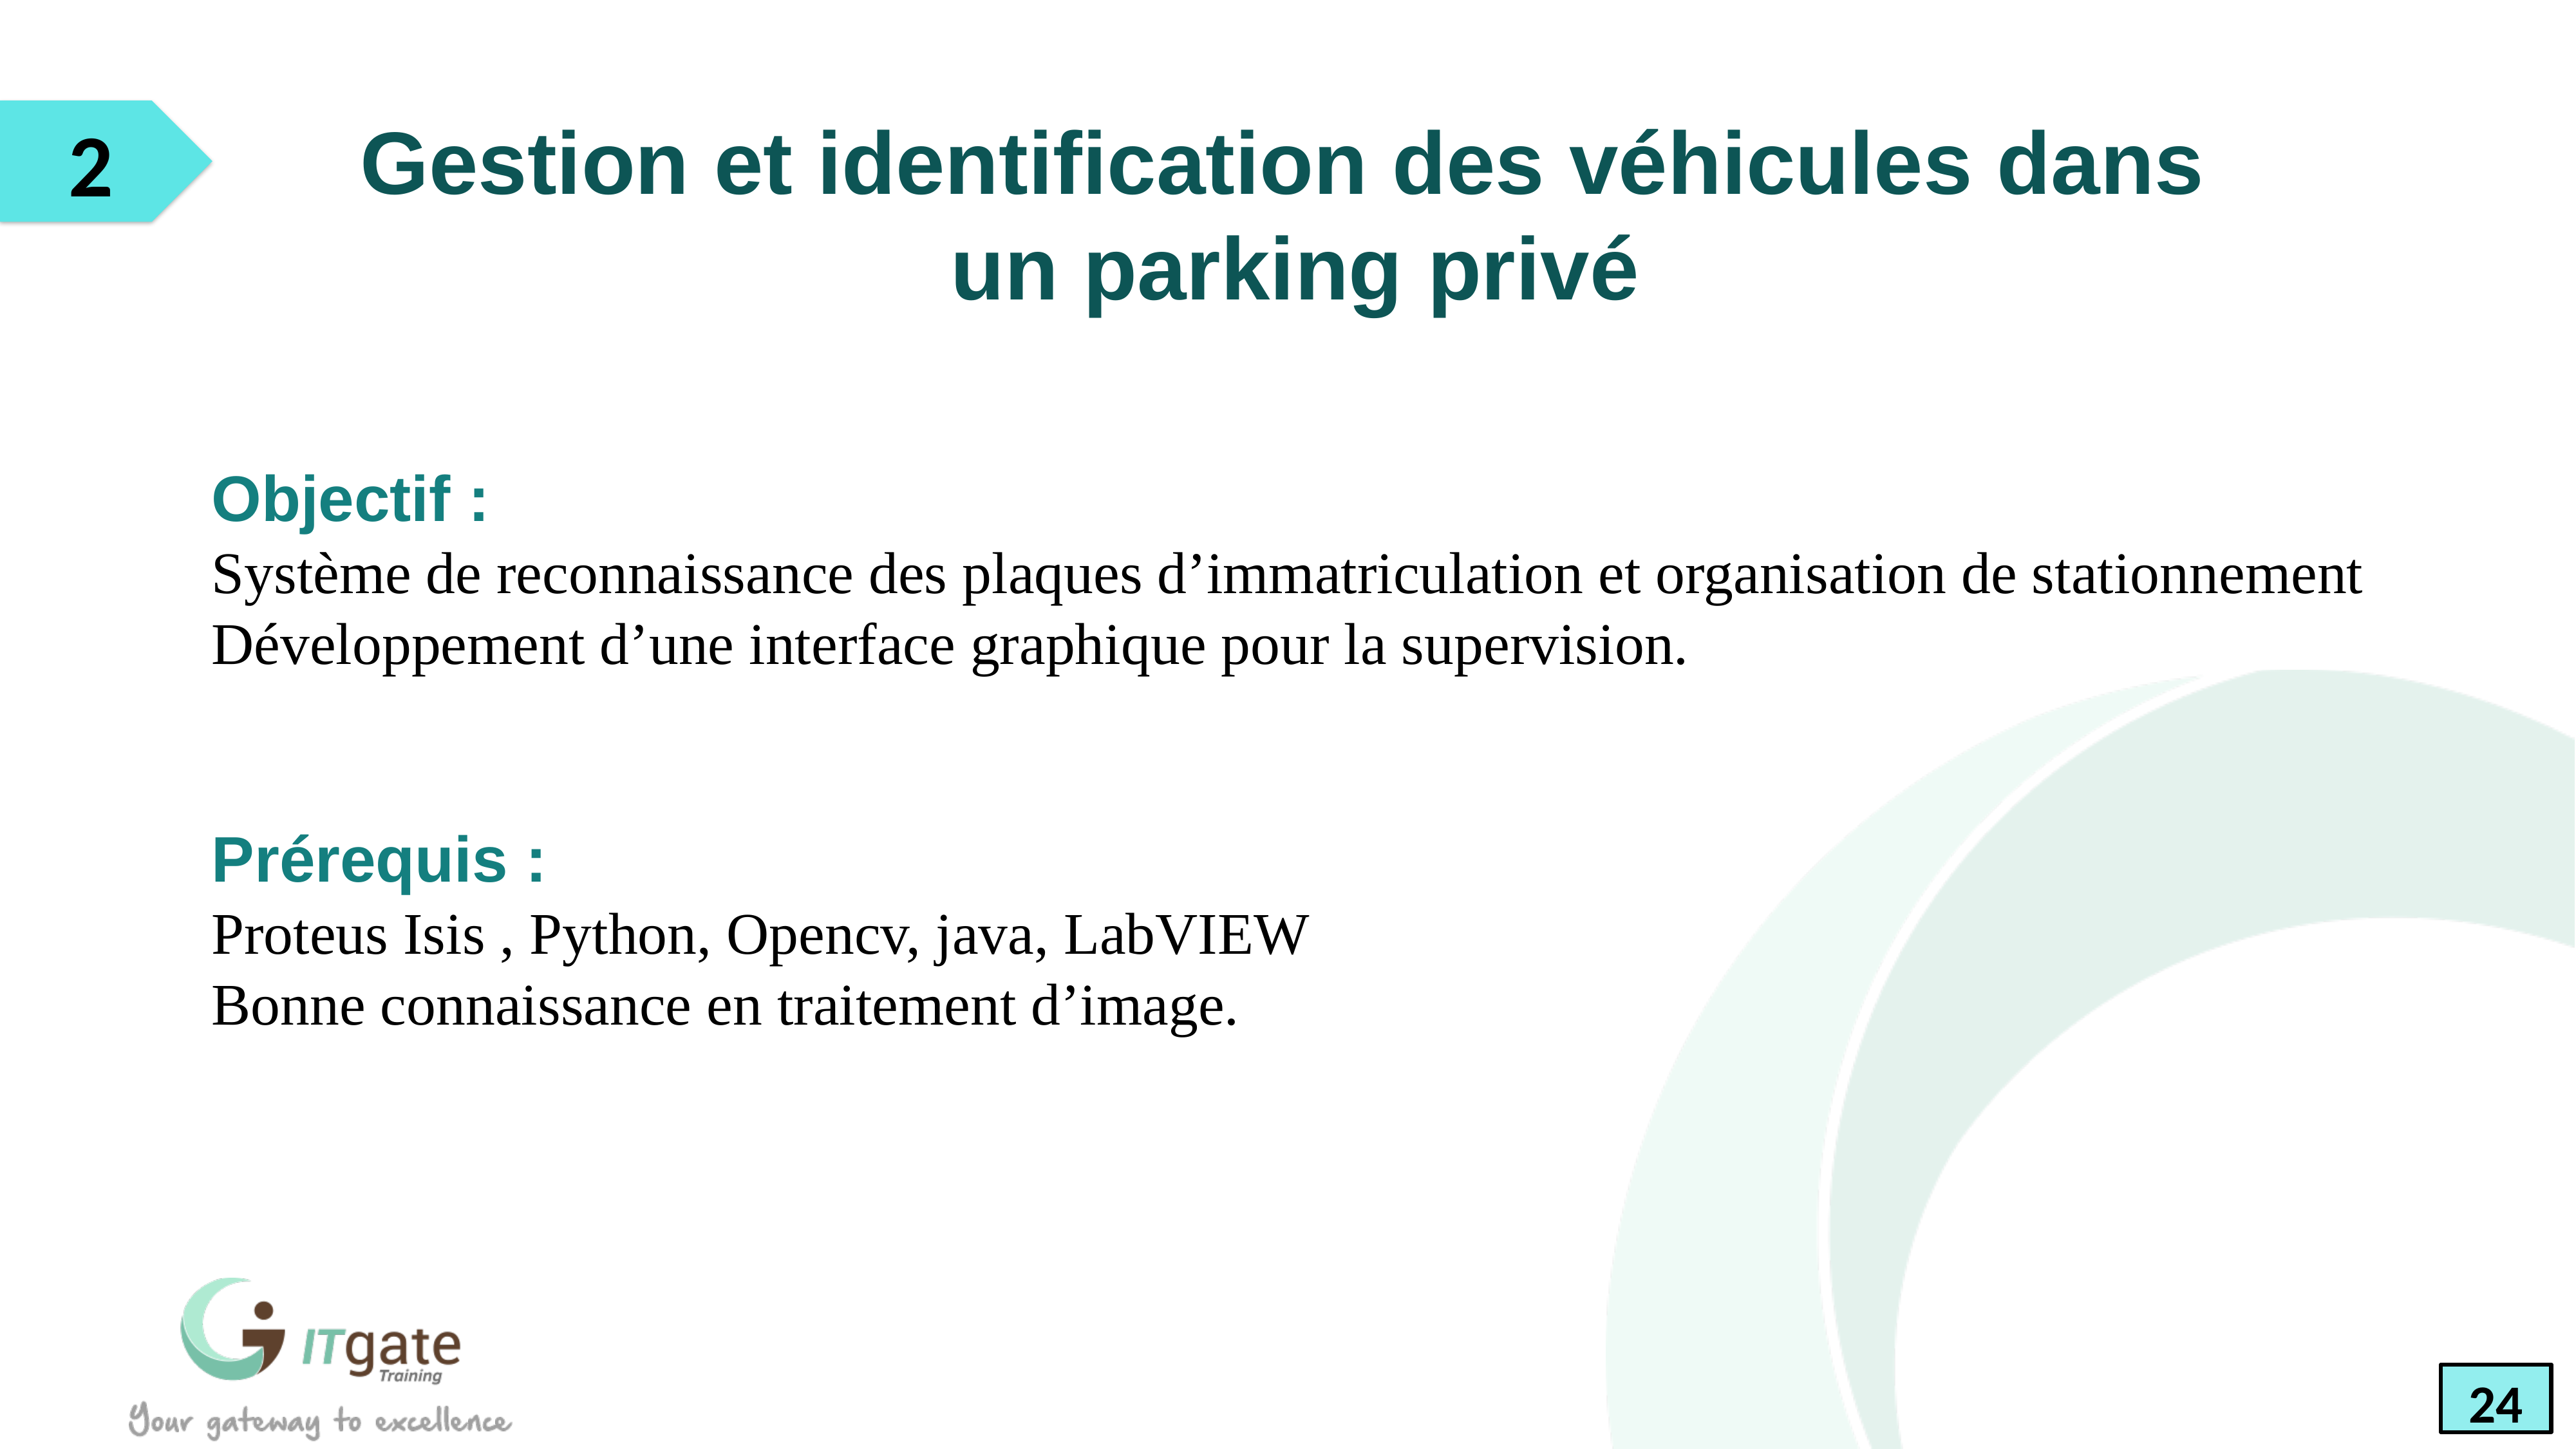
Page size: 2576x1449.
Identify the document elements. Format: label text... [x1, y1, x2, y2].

picture [129, 1278, 512, 1441]
picture [1606, 670, 2575, 1449]
text_box 2 [0, 100, 213, 223]
text_box Gestion et identification des véhicules dans un parking privé [255, 100, 2335, 323]
text_box 24 [2441, 1364, 2552, 1432]
text_box Objectif : Système de reconnaissance des plaques d’immatriculation et organisation de stationnement Développement d’une interface graphique pour la supervision. Prérequis : Proteus Isis , Python, Opencv, java, LabVIEW Bonne connaissance en traitement d’image. [202, 452, 2389, 1041]
